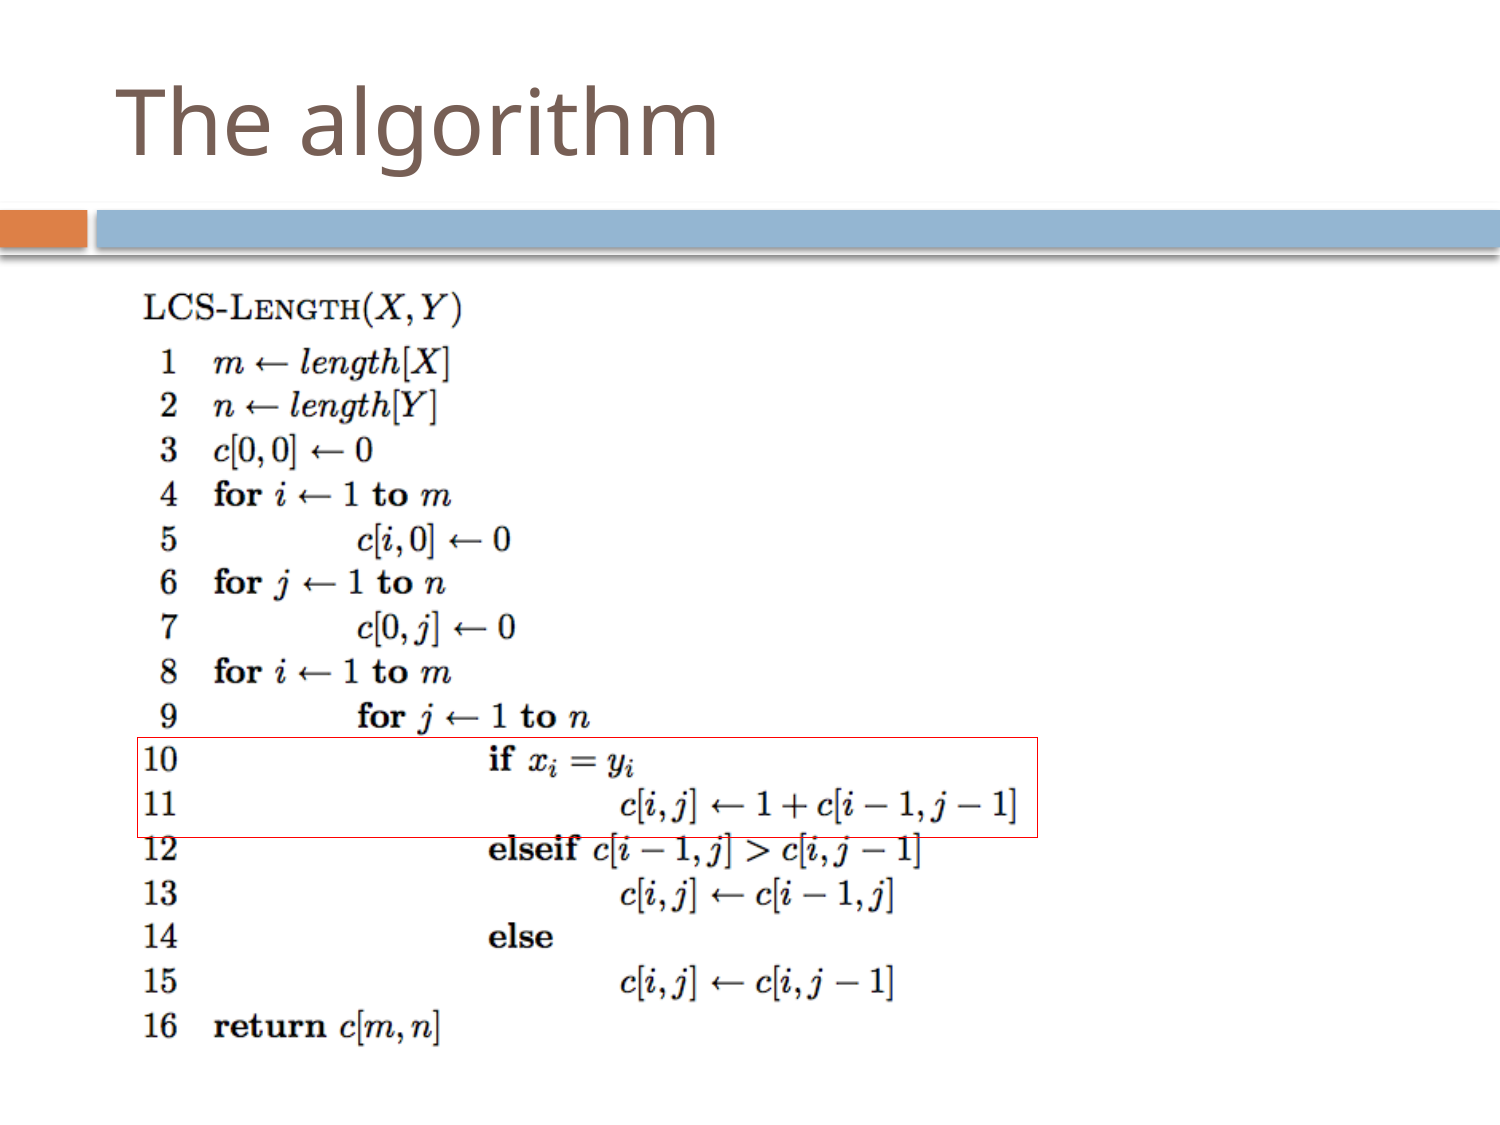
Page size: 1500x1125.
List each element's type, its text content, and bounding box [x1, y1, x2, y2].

picture [137, 286, 1034, 1063]
title The algorithm [100, 37, 1438, 200]
